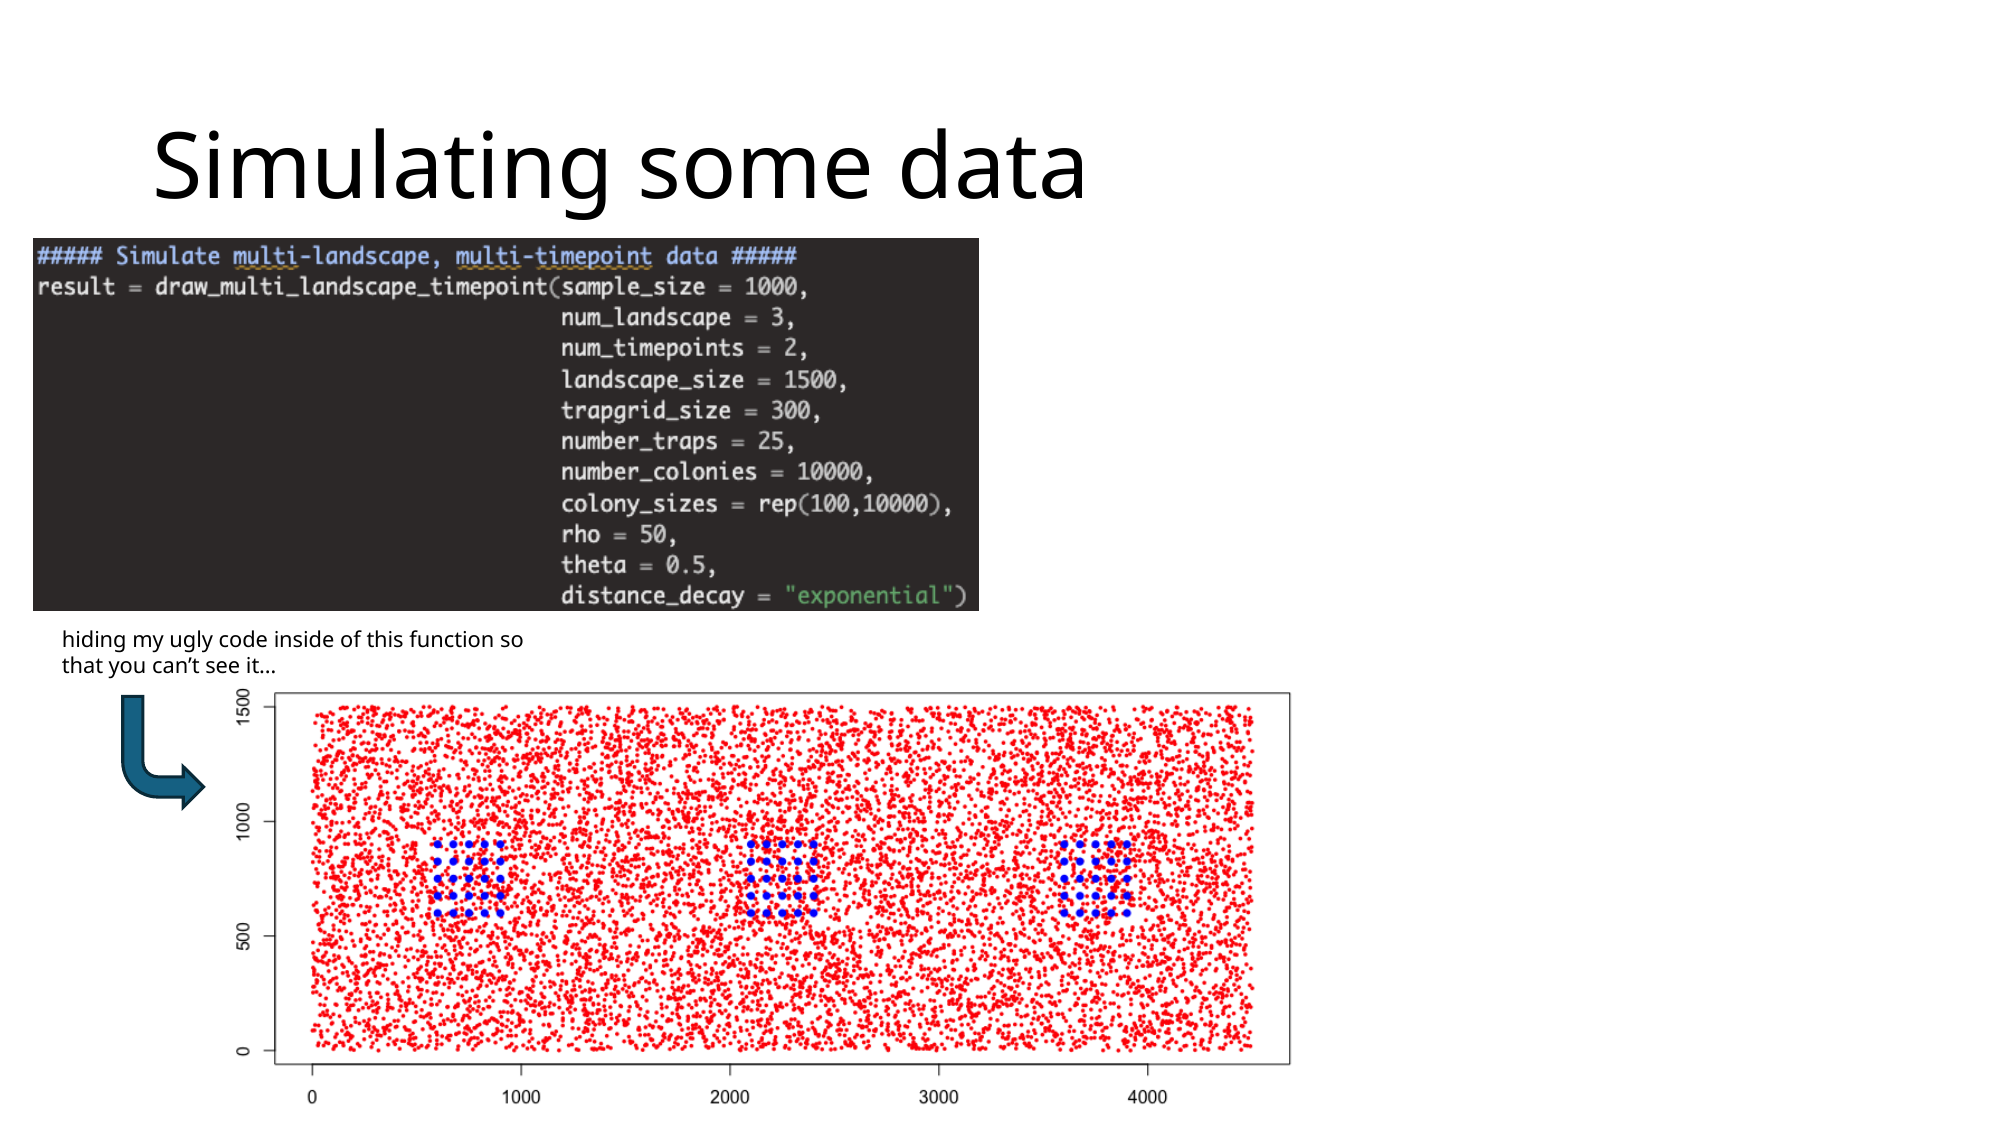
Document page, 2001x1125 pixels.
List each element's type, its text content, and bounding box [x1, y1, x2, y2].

picture [32, 237, 1336, 1125]
text_box [121, 694, 206, 811]
title Simulating some data [137, 59, 1863, 278]
text_box hiding my ugly code inside of this function so that you can’t see it… [47, 617, 213, 686]
